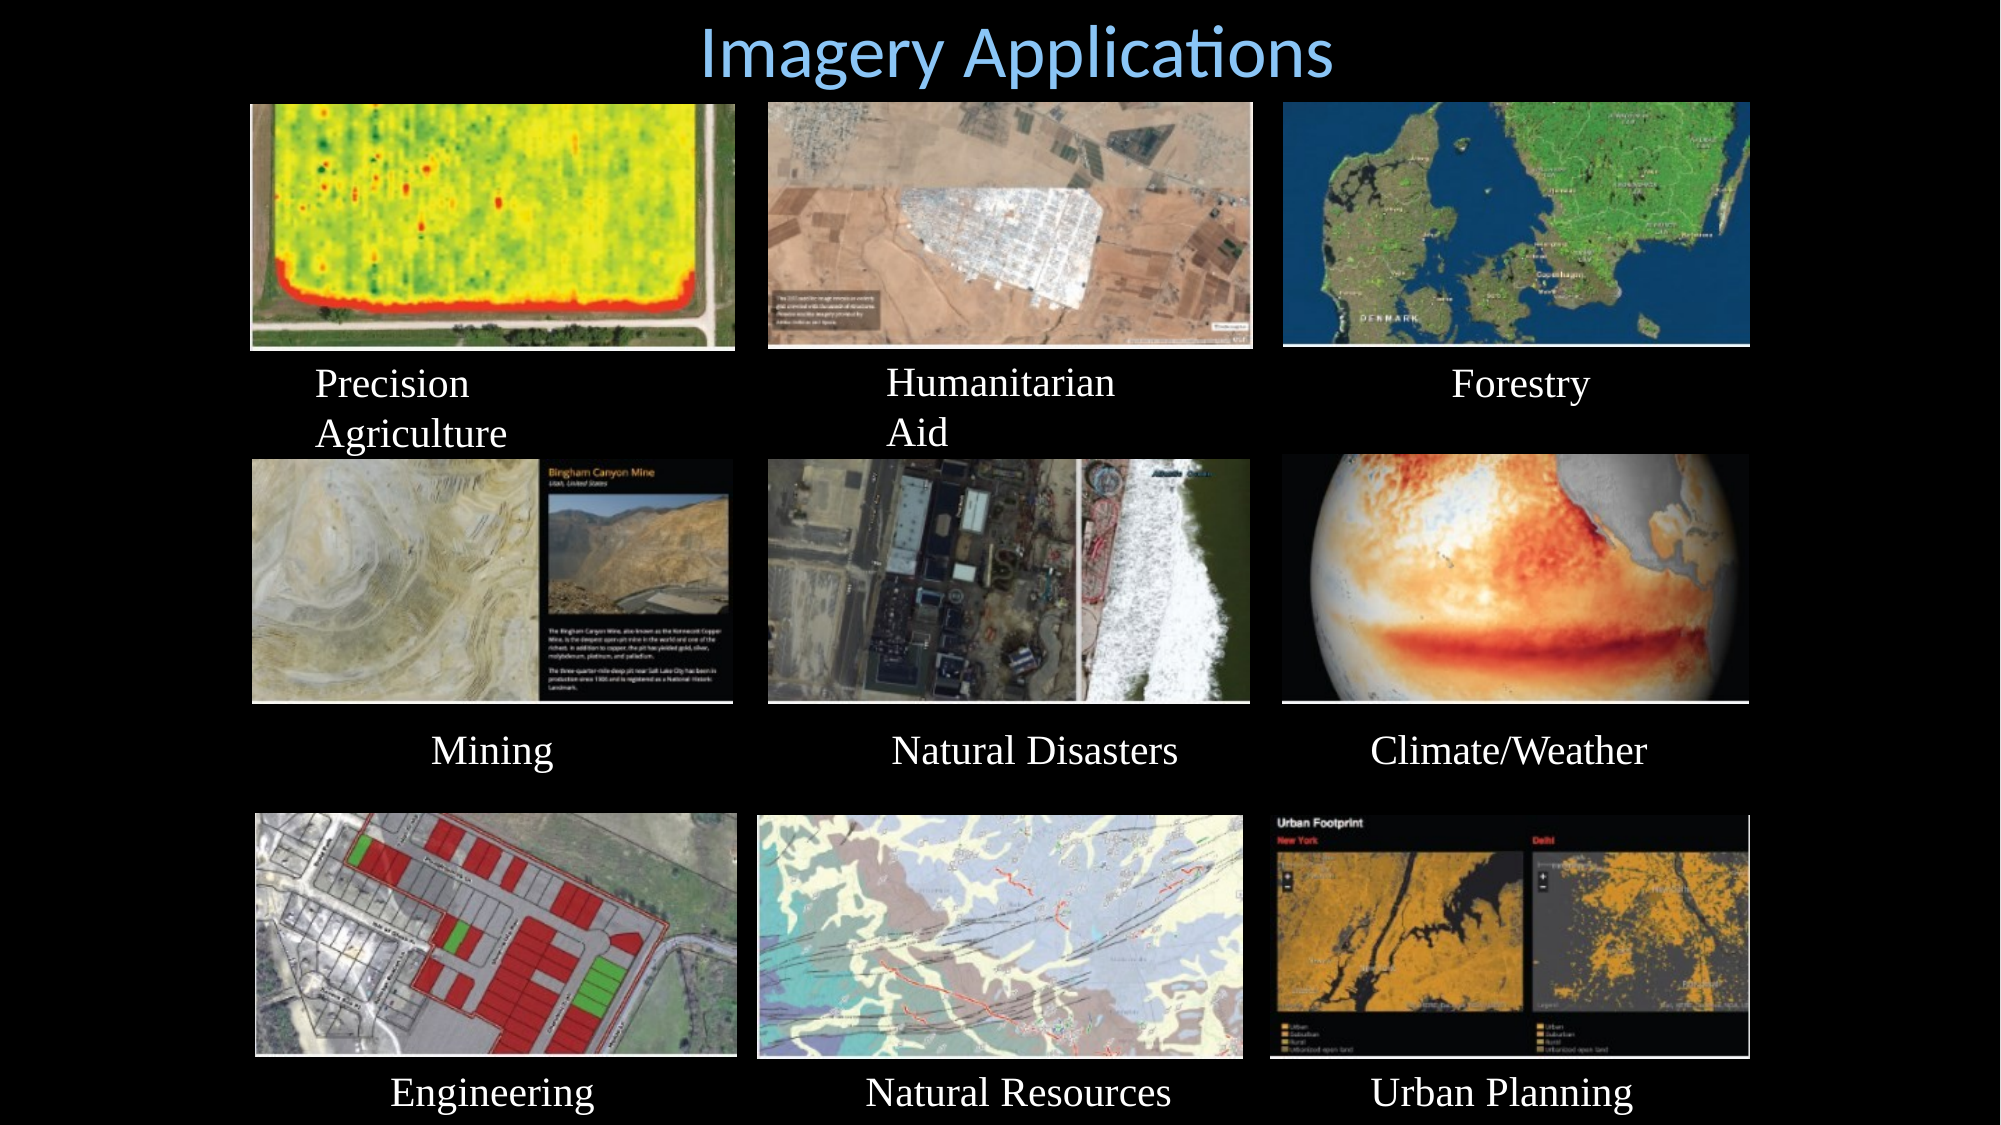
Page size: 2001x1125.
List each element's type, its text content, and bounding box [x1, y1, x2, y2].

text_box Urban Planning [1368, 1066, 1636, 1115]
picture [252, 459, 734, 705]
text_box Forestry [1449, 355, 1593, 407]
picture [1282, 453, 1749, 705]
picture [1269, 814, 1751, 1059]
text_box Natural Resources [863, 1066, 1175, 1115]
picture [249, 104, 735, 351]
picture [768, 102, 1253, 349]
picture [1283, 102, 1751, 347]
text_box Humanitarian Aid [883, 357, 1188, 455]
text_box Climate/Weather [1368, 720, 1654, 773]
text_box Natural Disasters [889, 720, 1182, 773]
picture [255, 812, 738, 1057]
text_box Precision Agriculture [312, 360, 672, 457]
title Imagery Applications [697, 0, 1340, 190]
picture [768, 459, 1250, 705]
text_box Engineering [387, 1065, 597, 1115]
text_box Mining [428, 720, 556, 773]
picture [757, 814, 1243, 1059]
